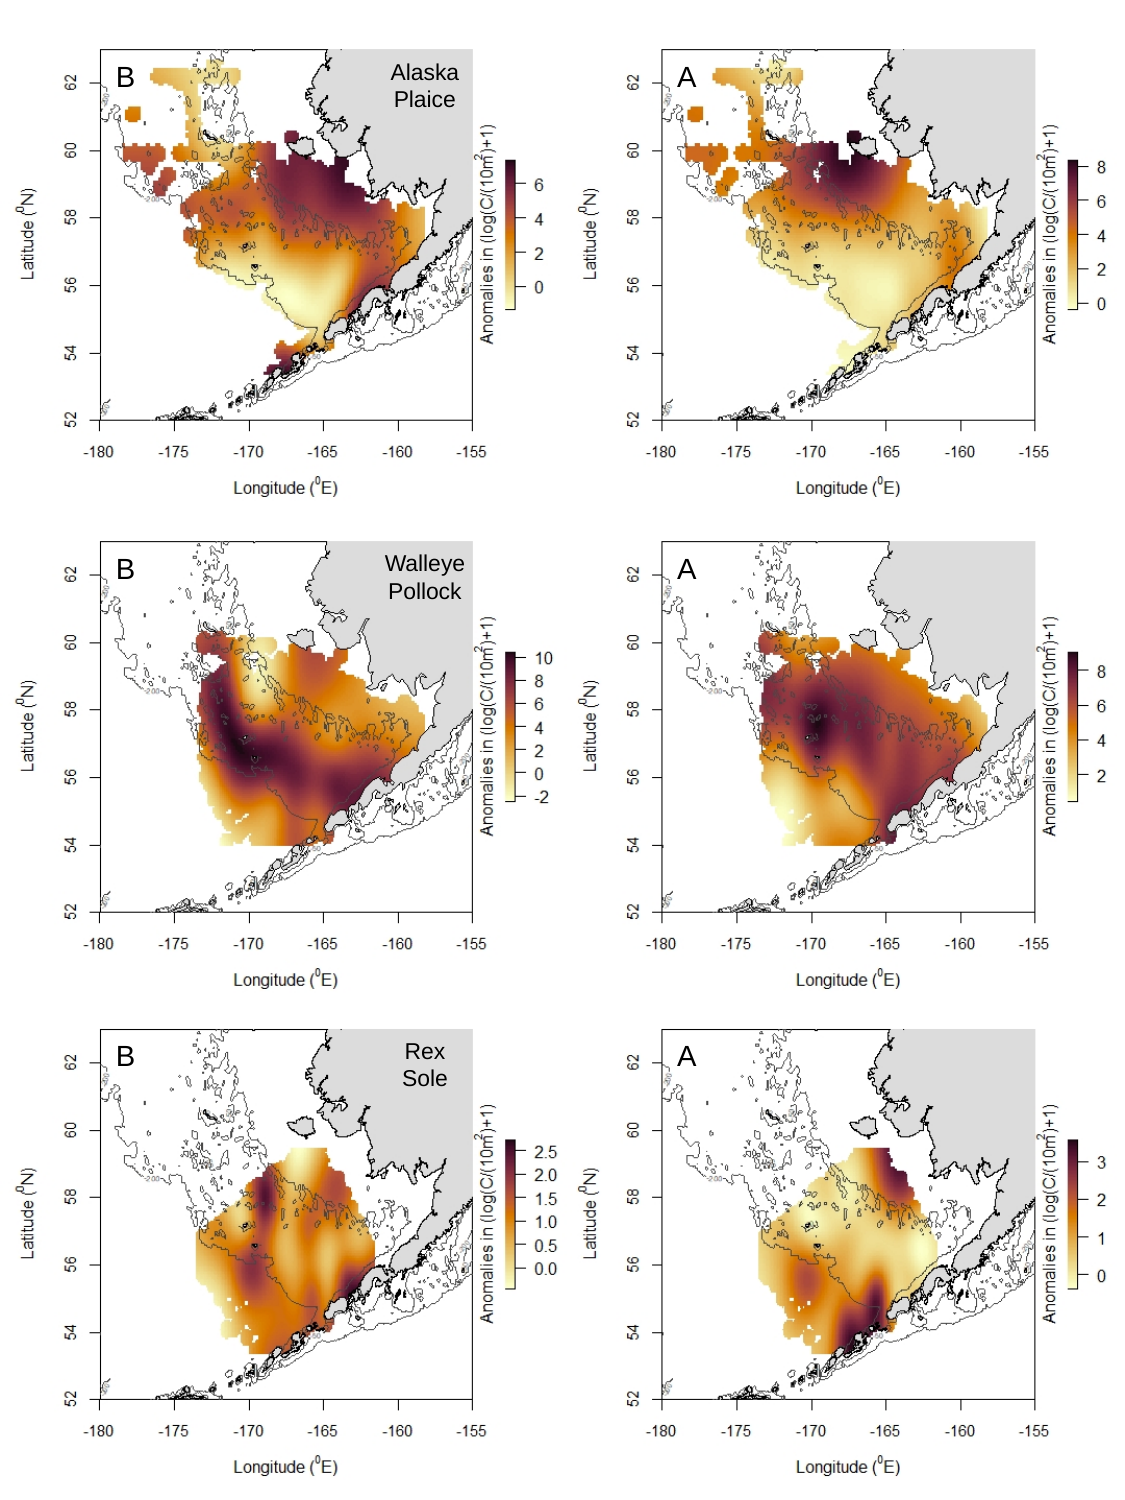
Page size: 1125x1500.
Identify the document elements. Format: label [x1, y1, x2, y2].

text_box [0, 0, 1125, 1500]
